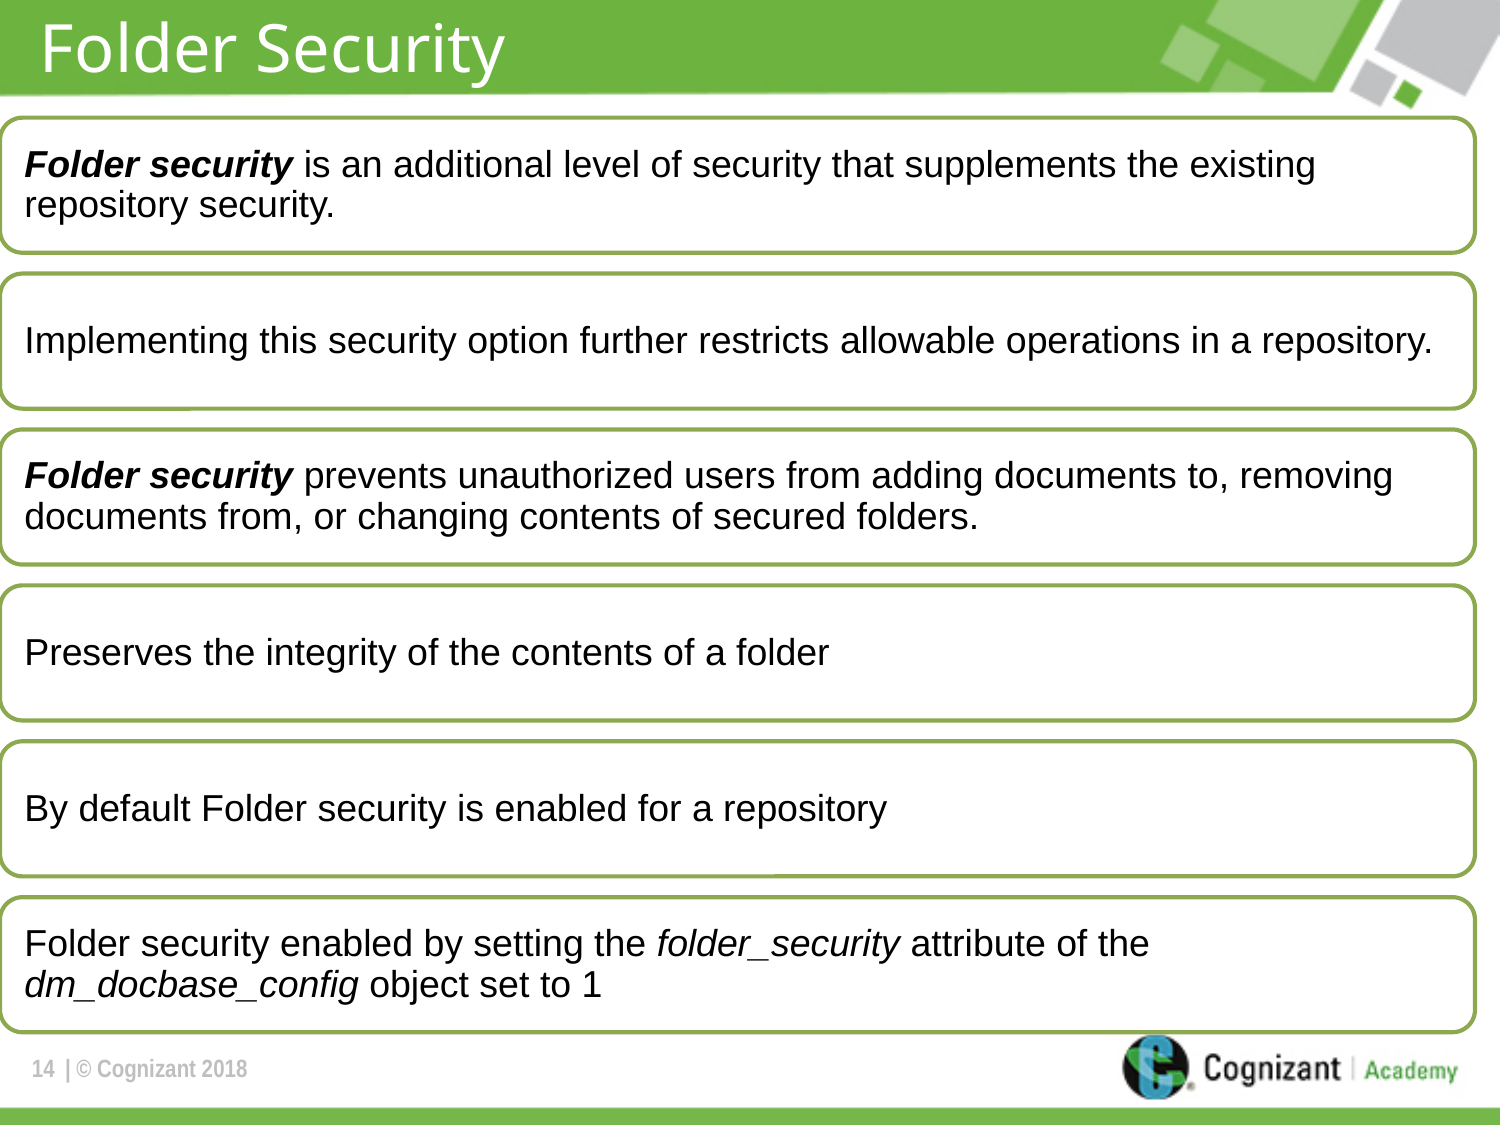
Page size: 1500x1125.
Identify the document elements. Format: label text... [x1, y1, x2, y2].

footer | © Cognizant 2018 [88, 1047, 275, 1098]
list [0, 112, 1476, 1038]
slide_number 14 [16, 1047, 88, 1098]
picture [0, 0, 1500, 1125]
title Folder Security [24, 3, 1200, 88]
